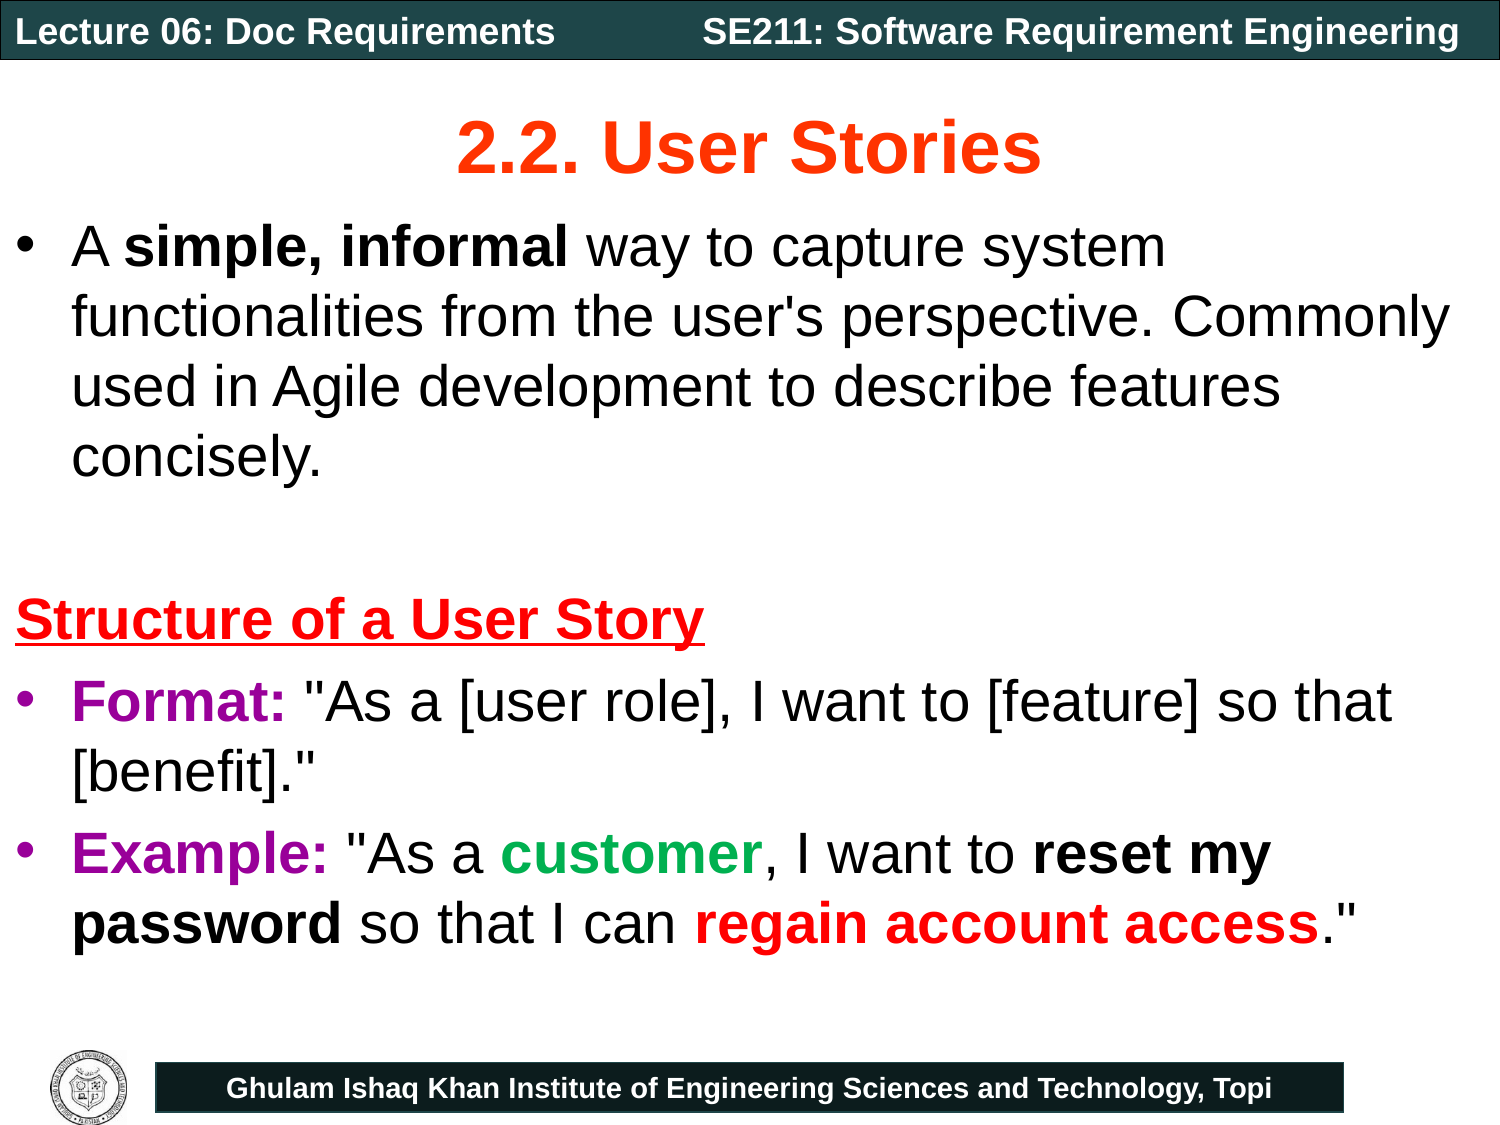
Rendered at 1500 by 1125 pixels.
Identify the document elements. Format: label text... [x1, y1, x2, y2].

title 2.2. User Stories [0, 75, 1500, 213]
picture [50, 1050, 127, 1125]
list A simple, informal way to capture system functionalities from the user's perspective. Commonly used in Agile development to describe features concisely. Structure of a User Story Format: "As a [user role], I want to [feature] so that [benefit]." Example: "As a customer, I want to reset my password so that I can regain account access." [0, 200, 1475, 1050]
